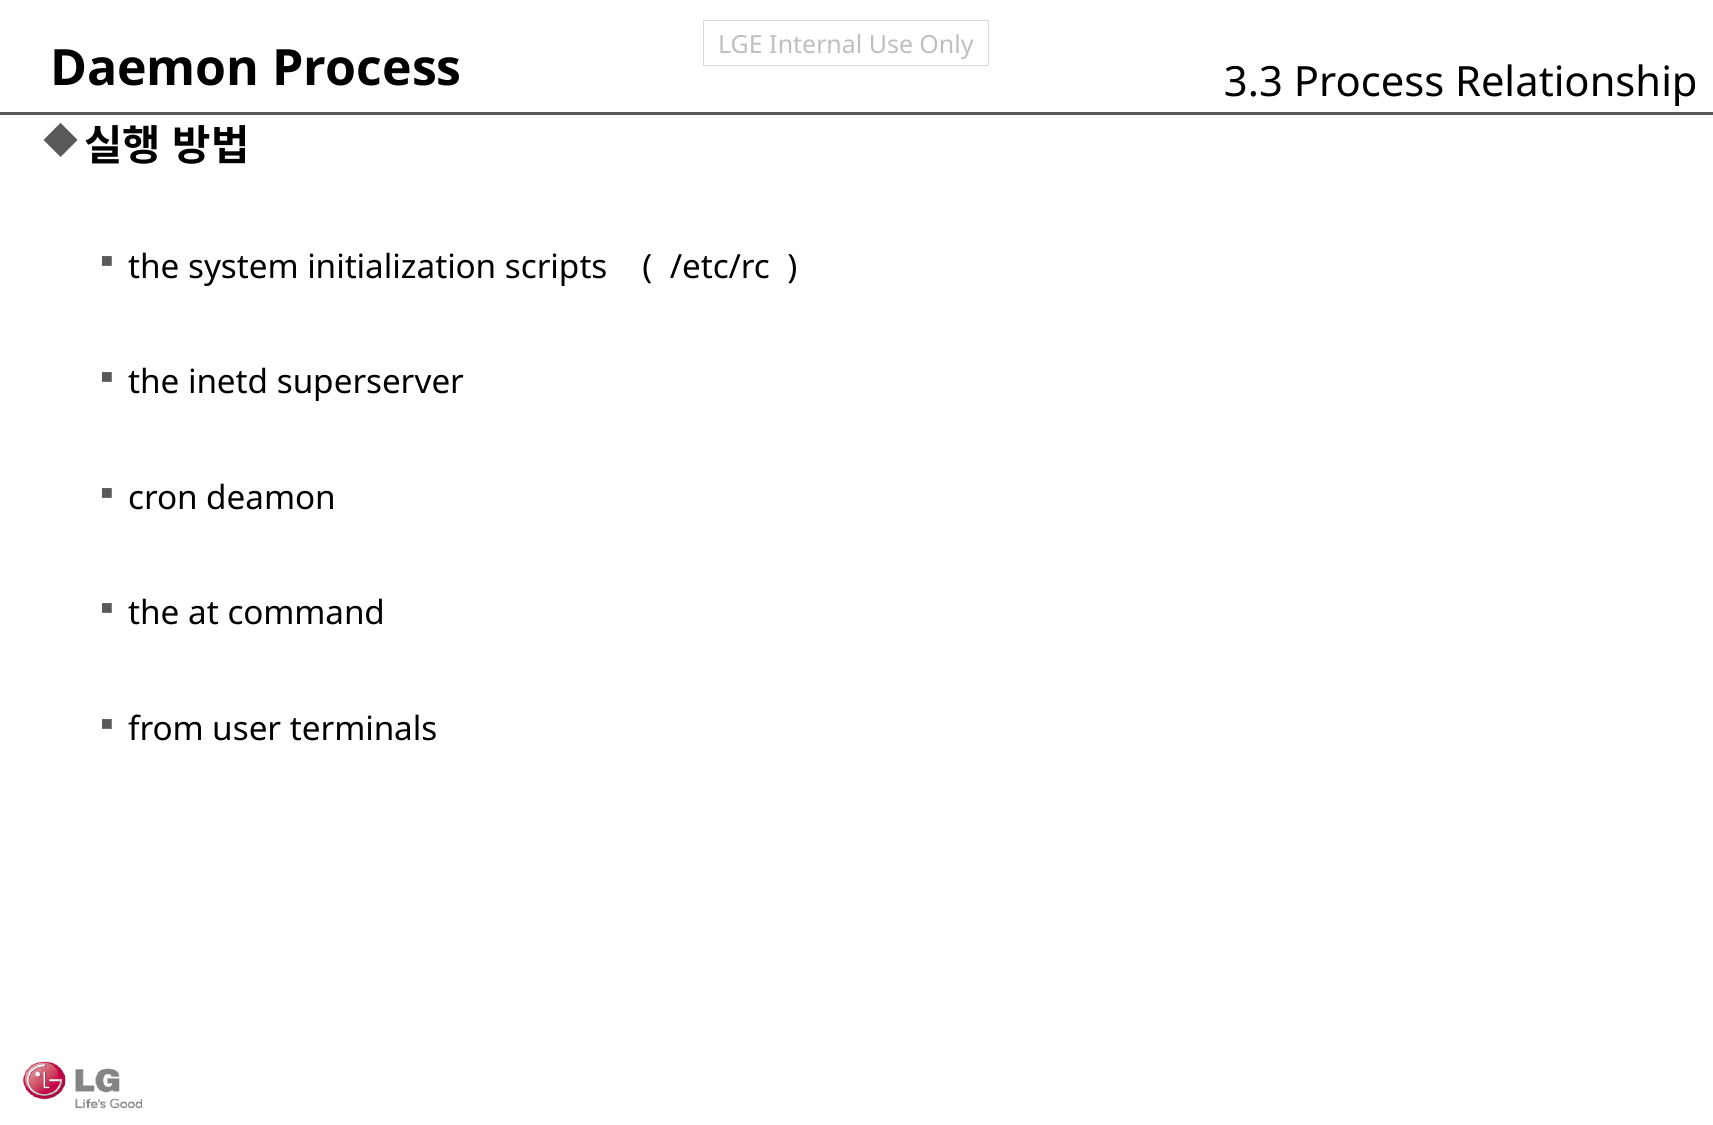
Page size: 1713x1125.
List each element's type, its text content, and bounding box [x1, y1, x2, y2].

picture [23, 1058, 142, 1111]
list Daemon Process [35, 30, 739, 98]
list 실행 방법 the system initialization scripts ( /etc/rc ) the inetd superserver cron deamon the at command from user terminals [25, 113, 1688, 1059]
list 3.3 Process Relationship [1080, 47, 1713, 126]
